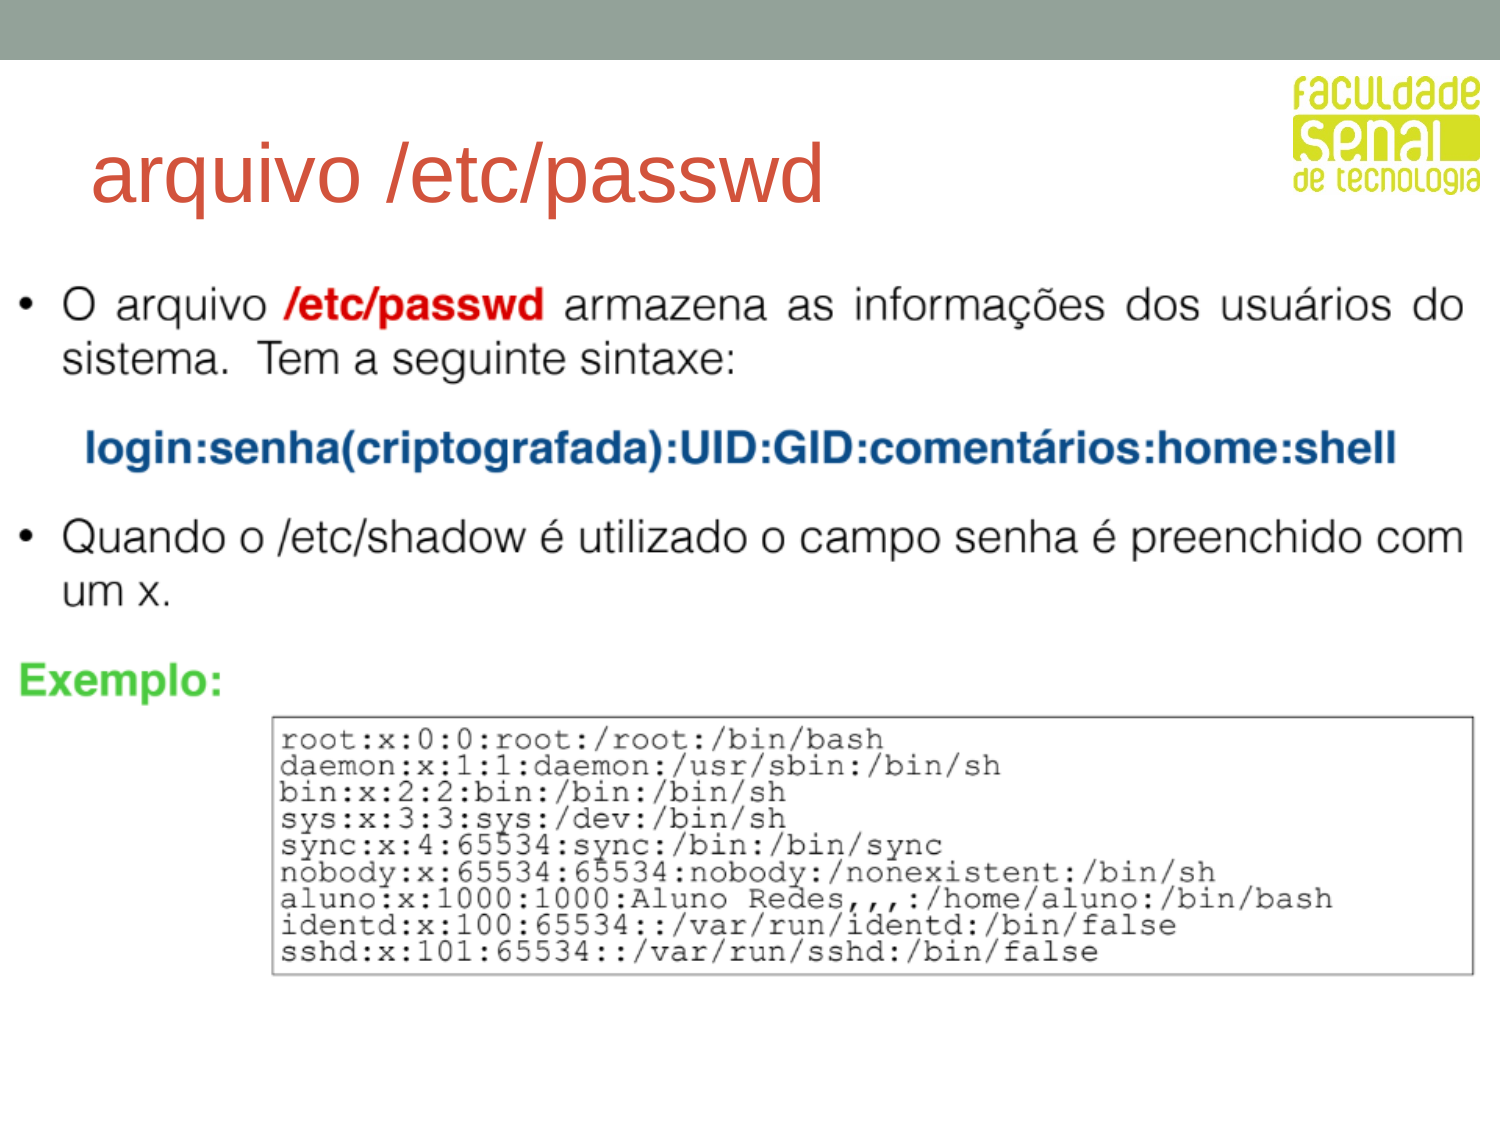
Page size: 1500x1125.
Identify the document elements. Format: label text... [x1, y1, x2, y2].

picture [9, 263, 1491, 987]
title arquivo /etc/passwd [75, 87, 1425, 250]
picture [1293, 76, 1480, 195]
